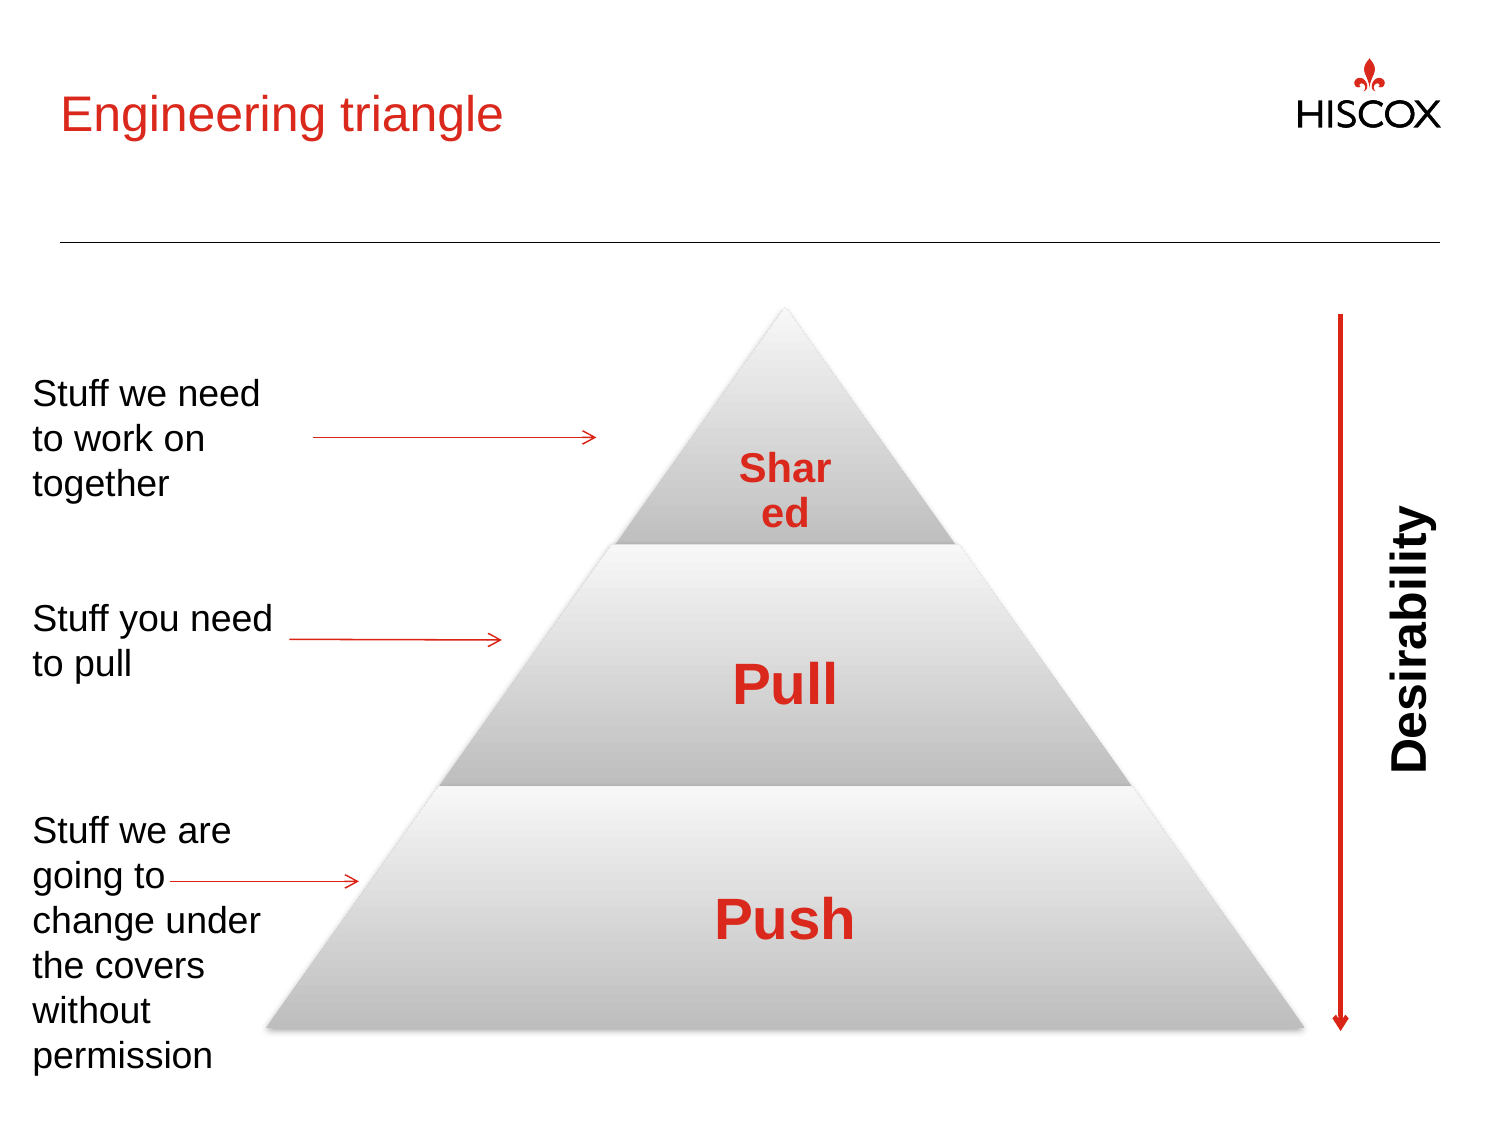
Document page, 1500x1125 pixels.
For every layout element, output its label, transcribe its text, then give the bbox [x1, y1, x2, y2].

text_box Stuff we are going to change under the covers without permission [17, 798, 290, 1084]
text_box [265, 302, 1306, 1029]
text_box Stuff we need to work on together [17, 361, 260, 512]
text_box Desirability [1368, 490, 1444, 790]
text_box Stuff you need to pull [17, 586, 260, 692]
picture [1298, 58, 1441, 128]
title Engineering triangle [60, 90, 1208, 223]
